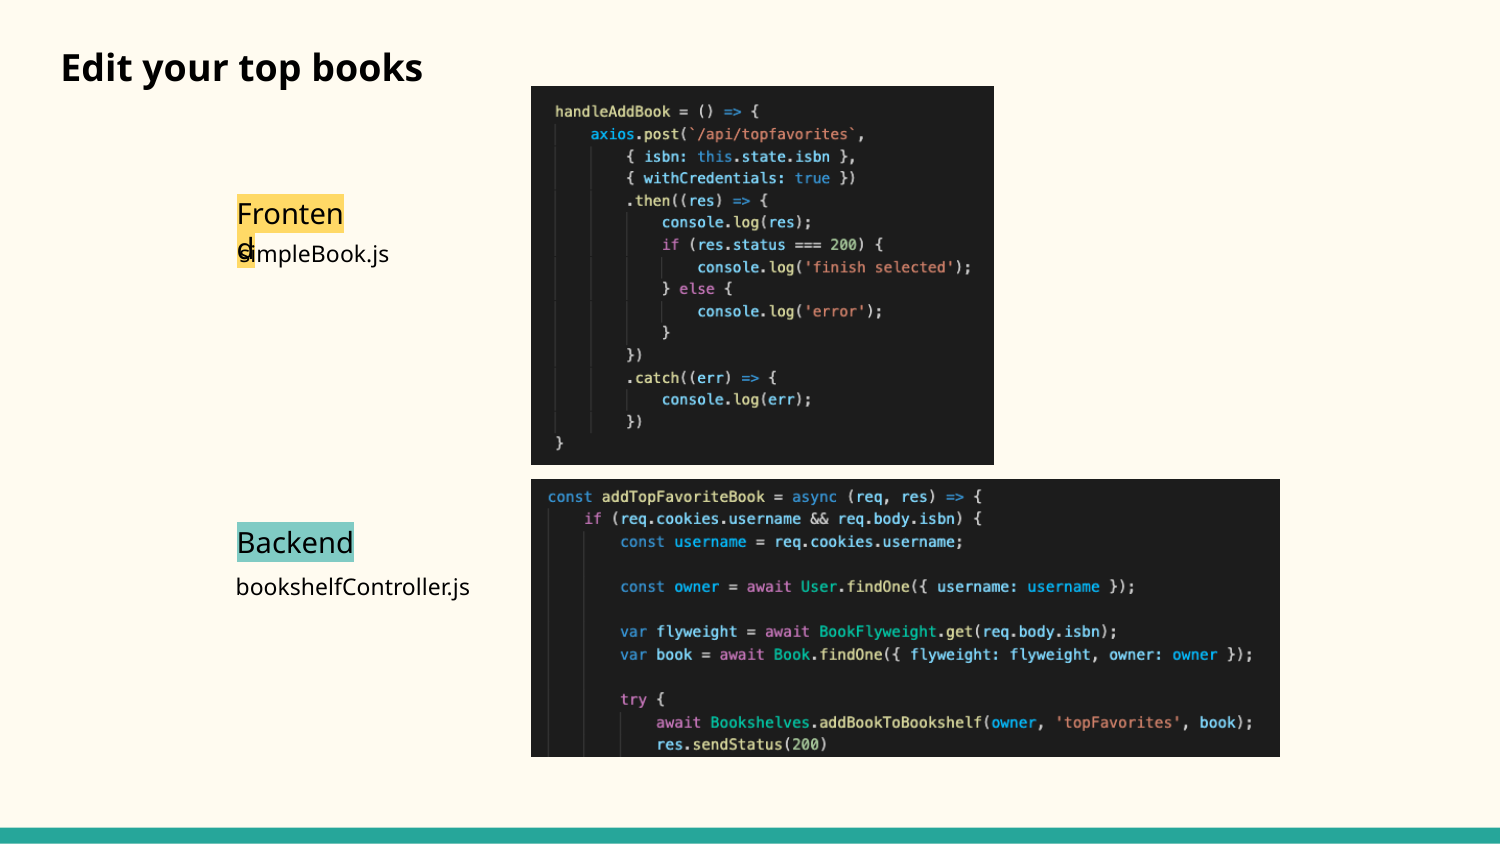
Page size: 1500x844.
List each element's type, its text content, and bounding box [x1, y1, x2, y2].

text_box bookshelfController.js [220, 557, 497, 613]
text_box Backend [221, 509, 373, 557]
picture [531, 479, 1280, 758]
text_box Edit your top books [45, 28, 488, 104]
picture [531, 86, 994, 465]
text_box Frontend [221, 180, 373, 243]
text_box simpleBook.js [224, 224, 441, 280]
